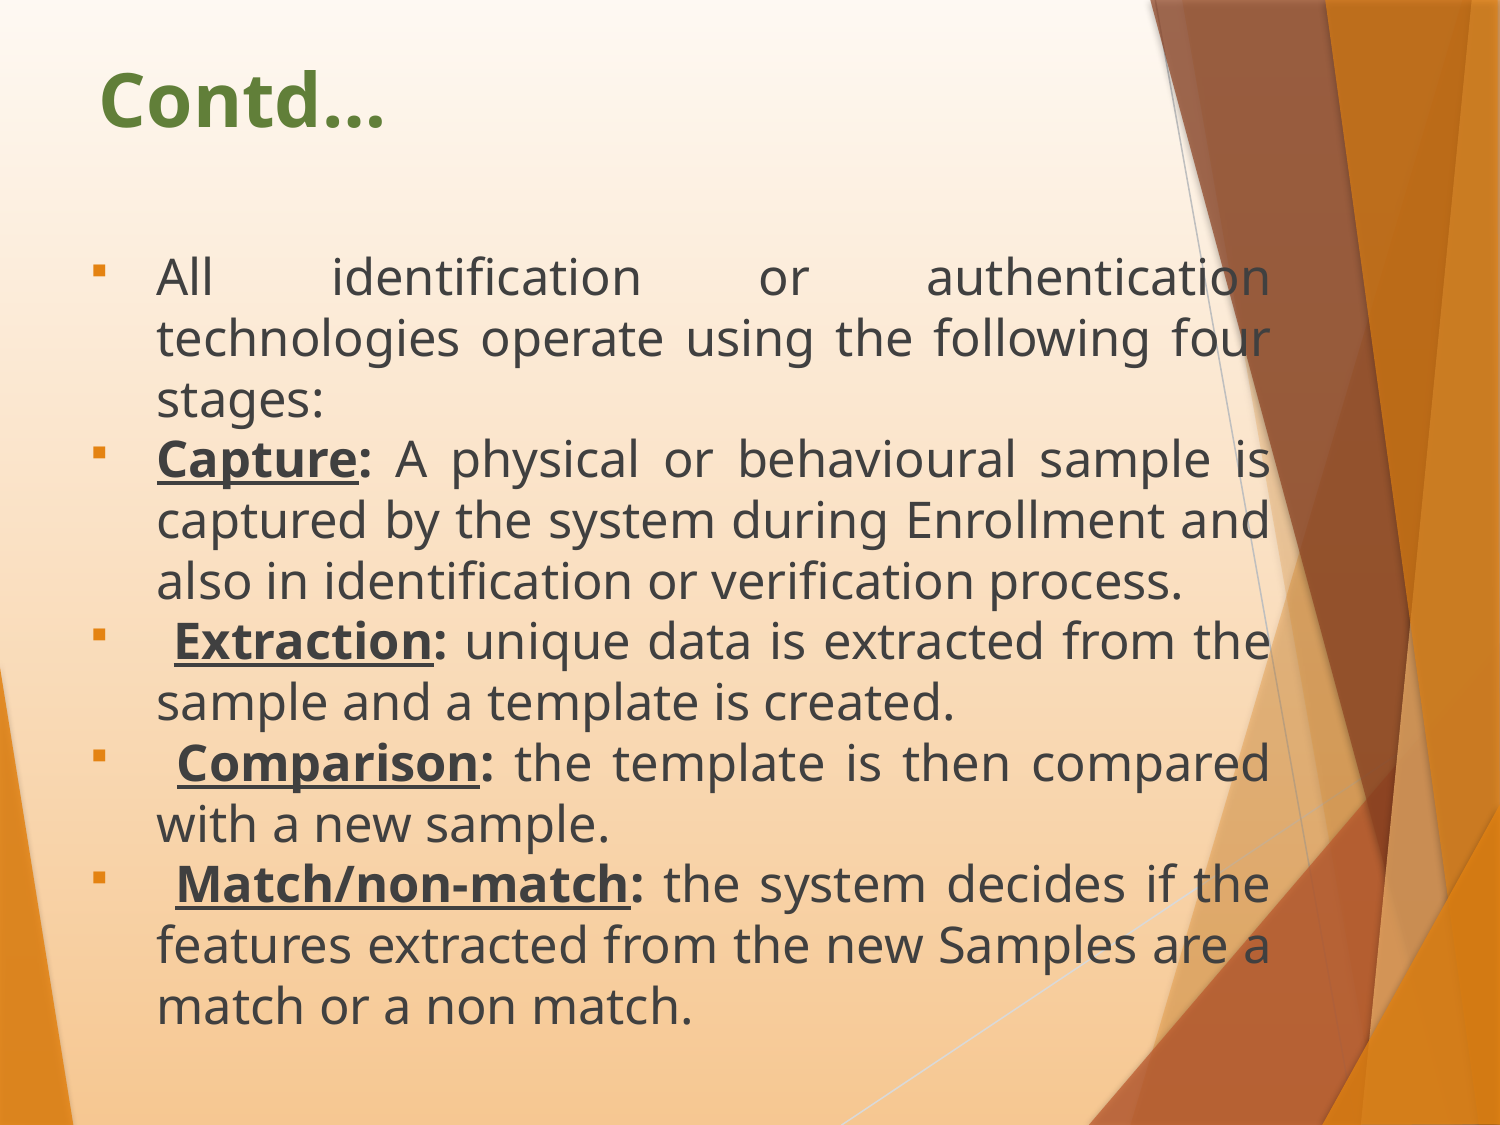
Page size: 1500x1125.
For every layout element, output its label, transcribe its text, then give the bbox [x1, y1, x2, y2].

list All identification or authentication technologies operate using the following four stages: Capture: A physical or behavioural sample is captured by the system during Enrollment and also in identification or verification process. Extraction: unique data is extracted from the sample and a template is created. Comparison: the template is then compared with a new sample. Match/non-match: the system decides if the features extracted from the new Samples are a match or a non match. [75, 237, 1288, 1075]
title Contd… [75, 45, 1425, 188]
